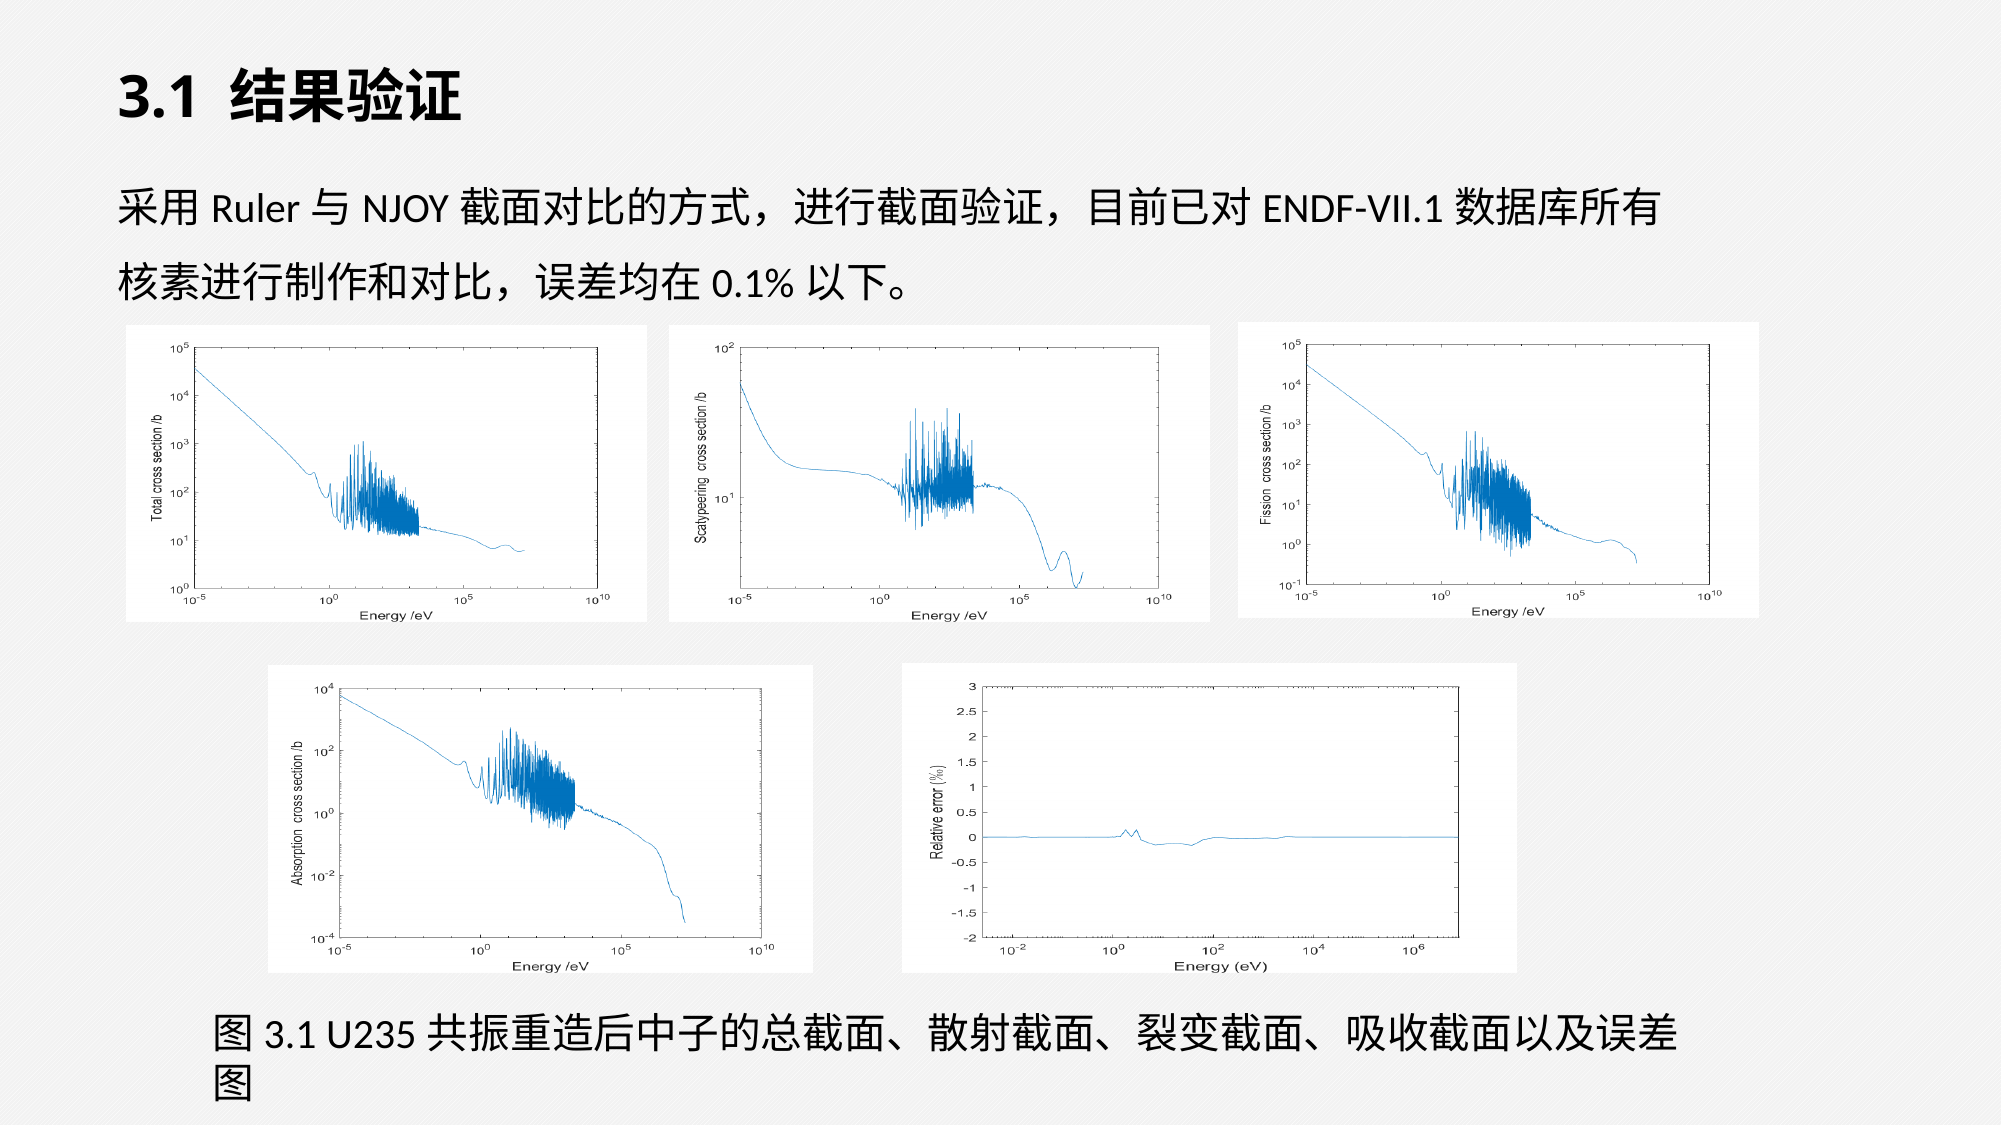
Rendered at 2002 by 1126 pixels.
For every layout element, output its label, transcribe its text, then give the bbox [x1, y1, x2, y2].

picture [126, 325, 647, 622]
text_box 采用Ruler与NJOY截面对比的方式，进行截面验证，目前已对ENDF-VII.1数据库所有核素进行制作和对比，误差均在0.1%以下。 [102, 148, 1680, 314]
text_box 图3.1 U235共振重造后中子的总截面、散射截面、裂变截面、吸收截面以及误差图 [197, 999, 1722, 1115]
picture [669, 325, 1210, 622]
picture [1238, 322, 1759, 619]
picture [267, 665, 813, 973]
picture [901, 663, 1517, 973]
text_box 3.1 结果验证 [102, 51, 836, 137]
